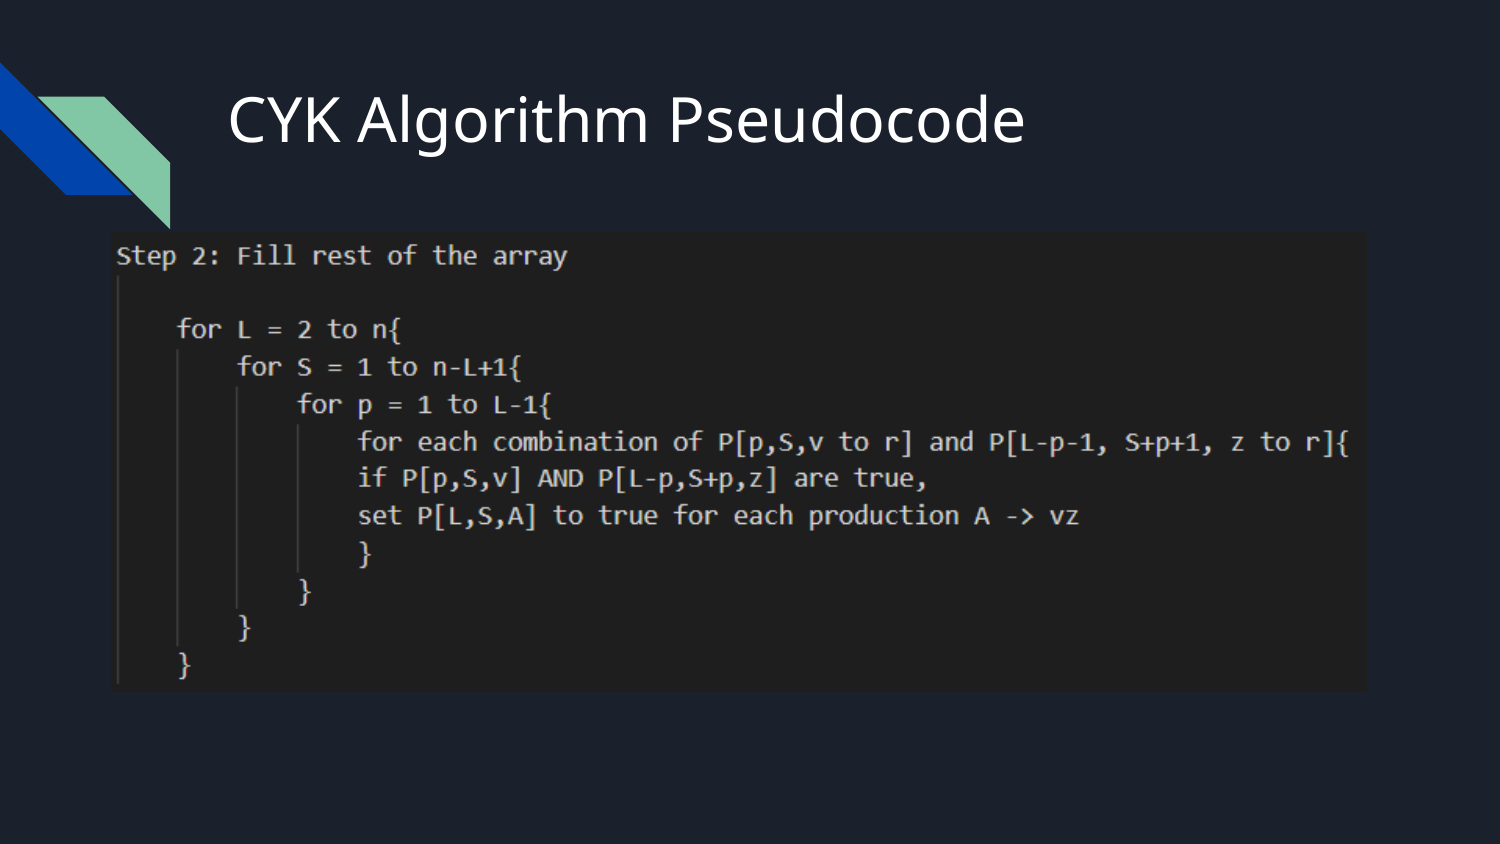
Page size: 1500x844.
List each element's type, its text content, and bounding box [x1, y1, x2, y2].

picture [111, 232, 1367, 693]
title CYK Algorithm Pseudocode [212, 64, 1368, 215]
